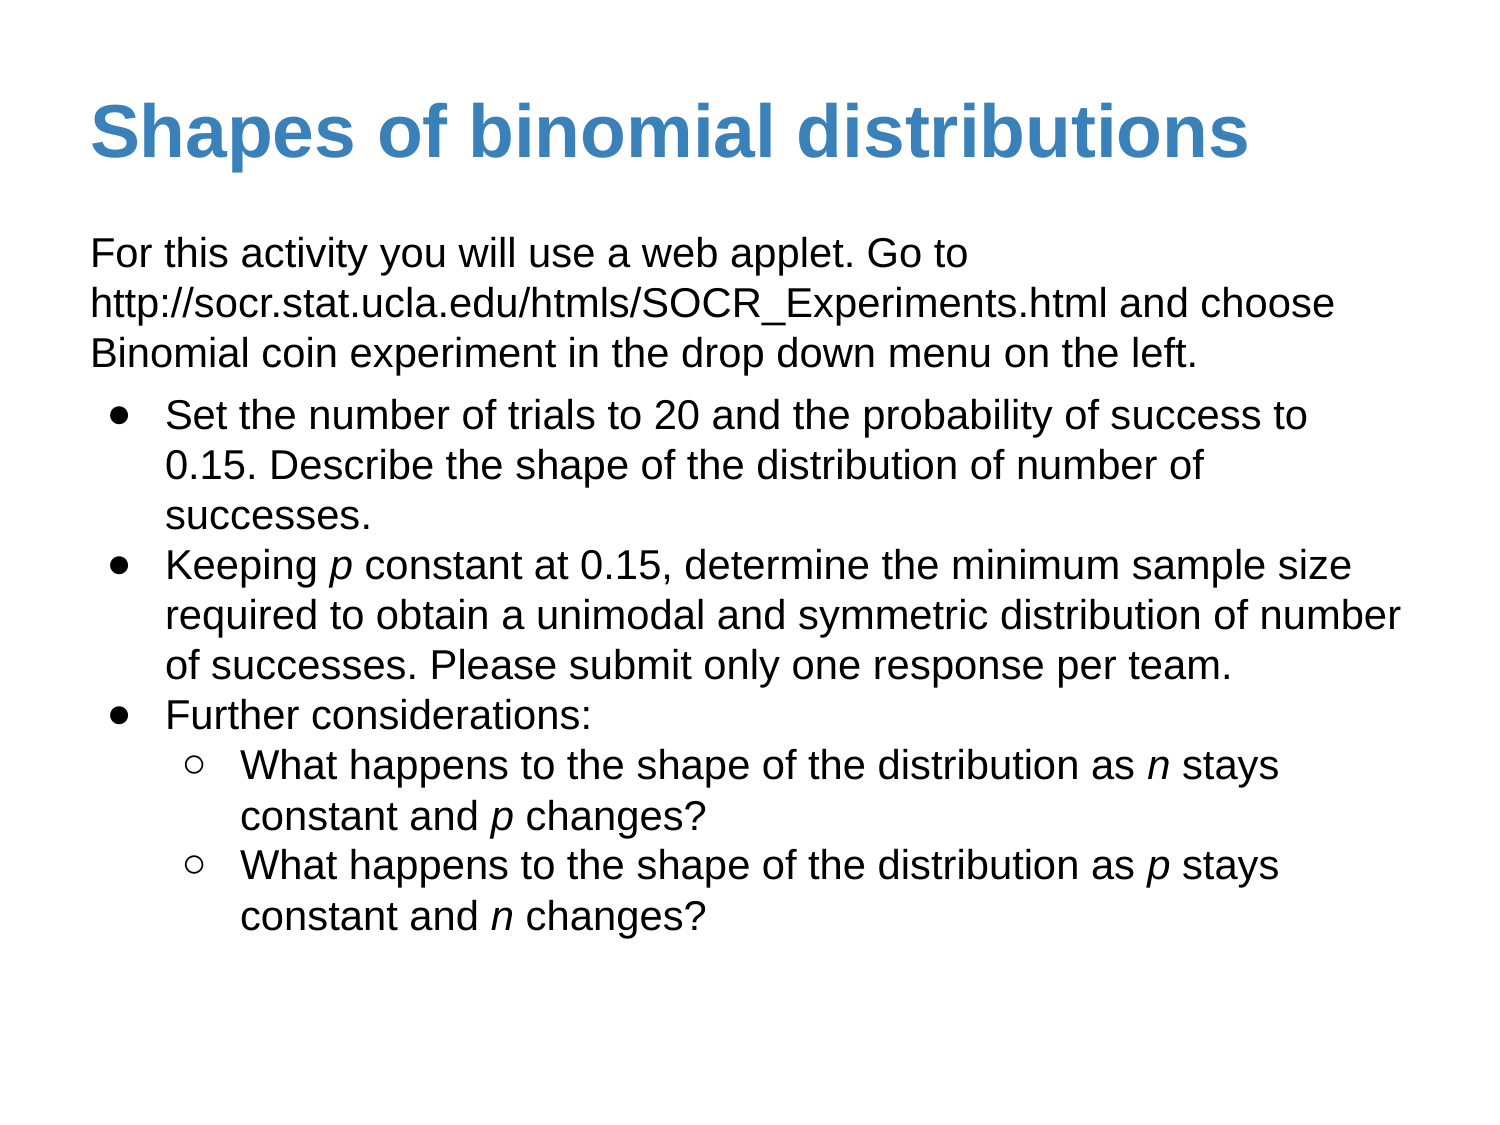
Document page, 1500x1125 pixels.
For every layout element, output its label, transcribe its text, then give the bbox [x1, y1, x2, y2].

list For this activity you will use a web applet. Go to http://socr.stat.ucla.edu/htmls/SOCR_Experiments.html and choose Binomial coin experiment in the drop down menu on the left. Set the number of trials to 20 and the probability of success to 0.15. Describe the shape of the distribution of number of successes. Keeping p constant at 0.15, determine the minimum sample size required to obtain a unimodal and symmetric distribution of number of successes. Please submit only one response per team. Further considerations: What happens to the shape of the distribution as n stays constant and p changes? What happens to the shape of the distribution as p stays constant and n changes? [75, 210, 1426, 445]
title Shapes of binomial distributions [75, 0, 1425, 188]
